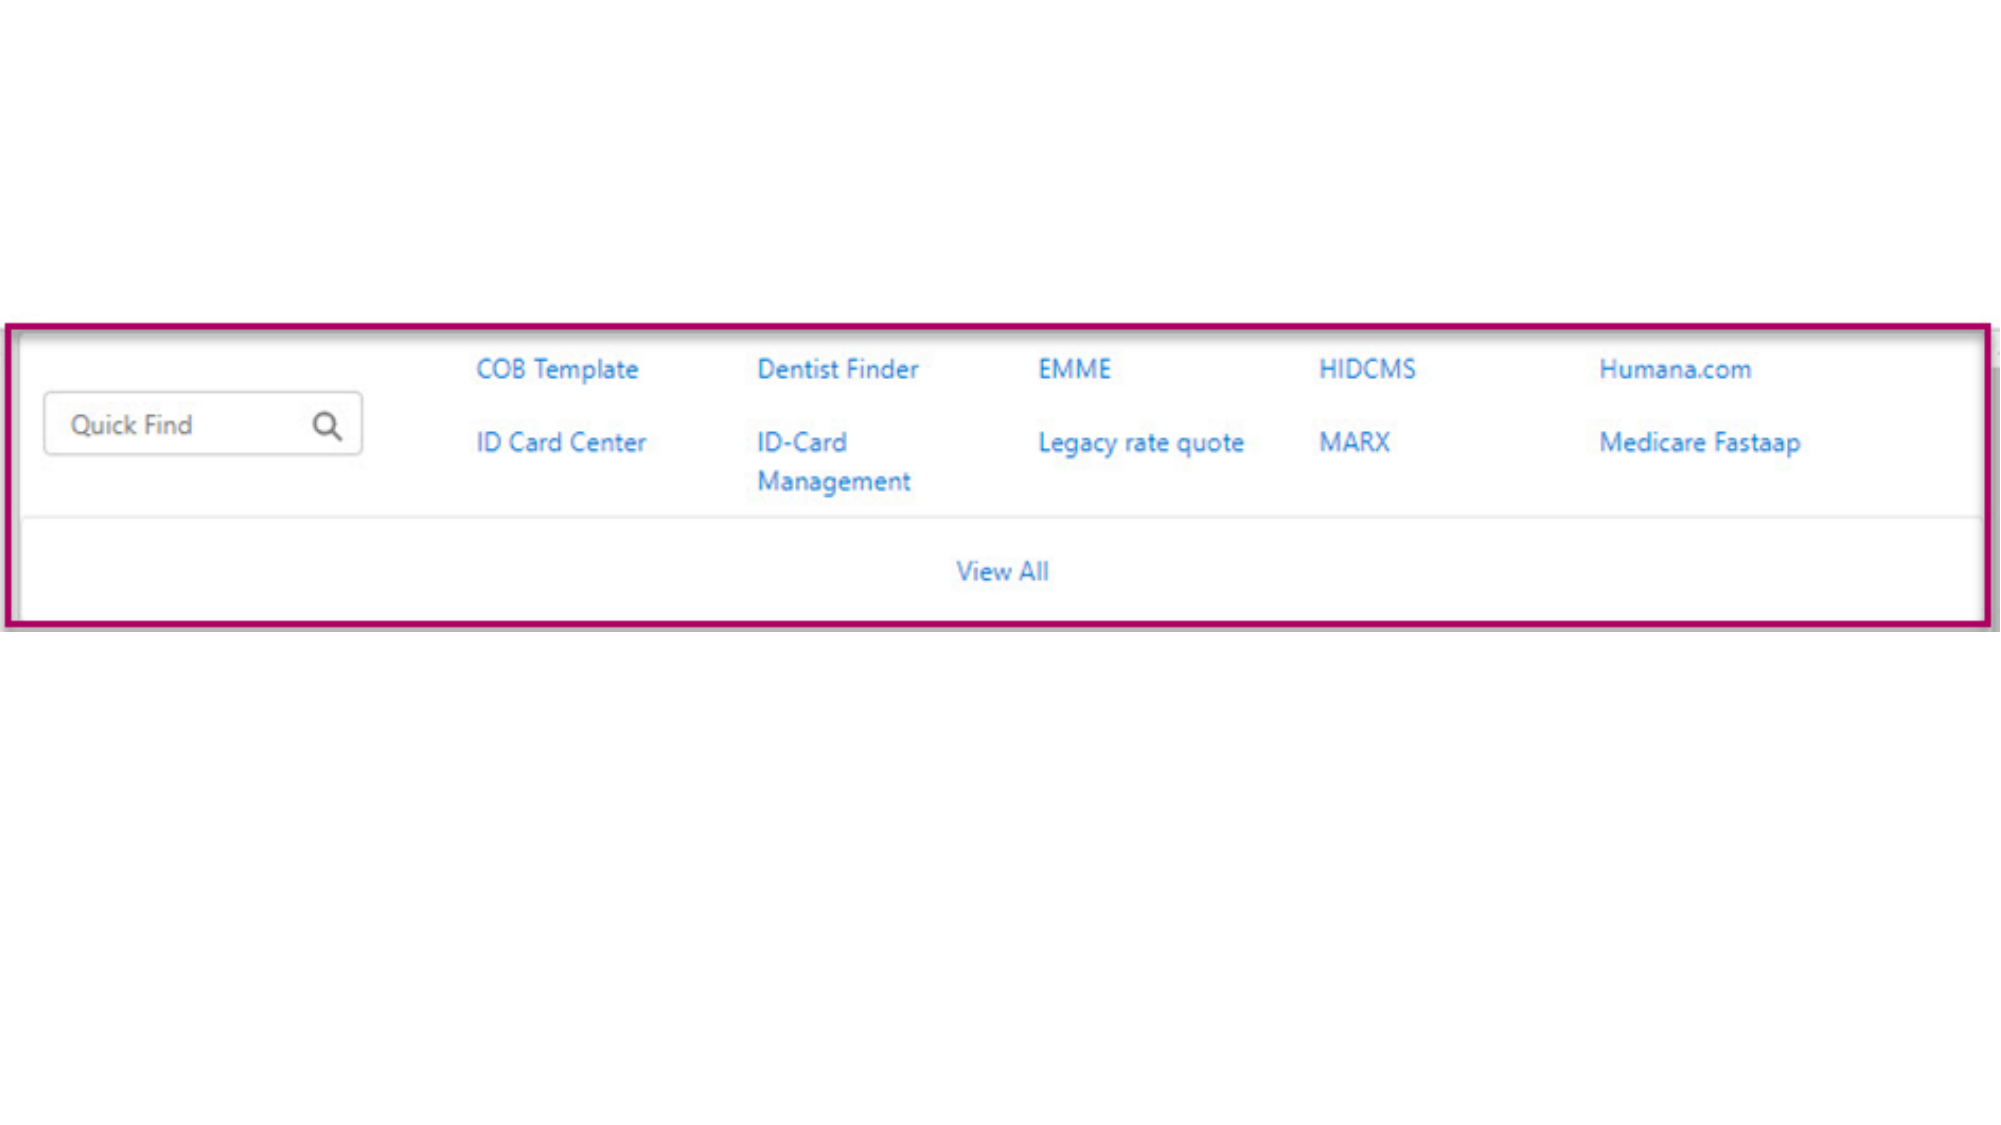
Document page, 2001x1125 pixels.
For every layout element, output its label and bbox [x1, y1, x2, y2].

picture [0, 313, 2000, 632]
